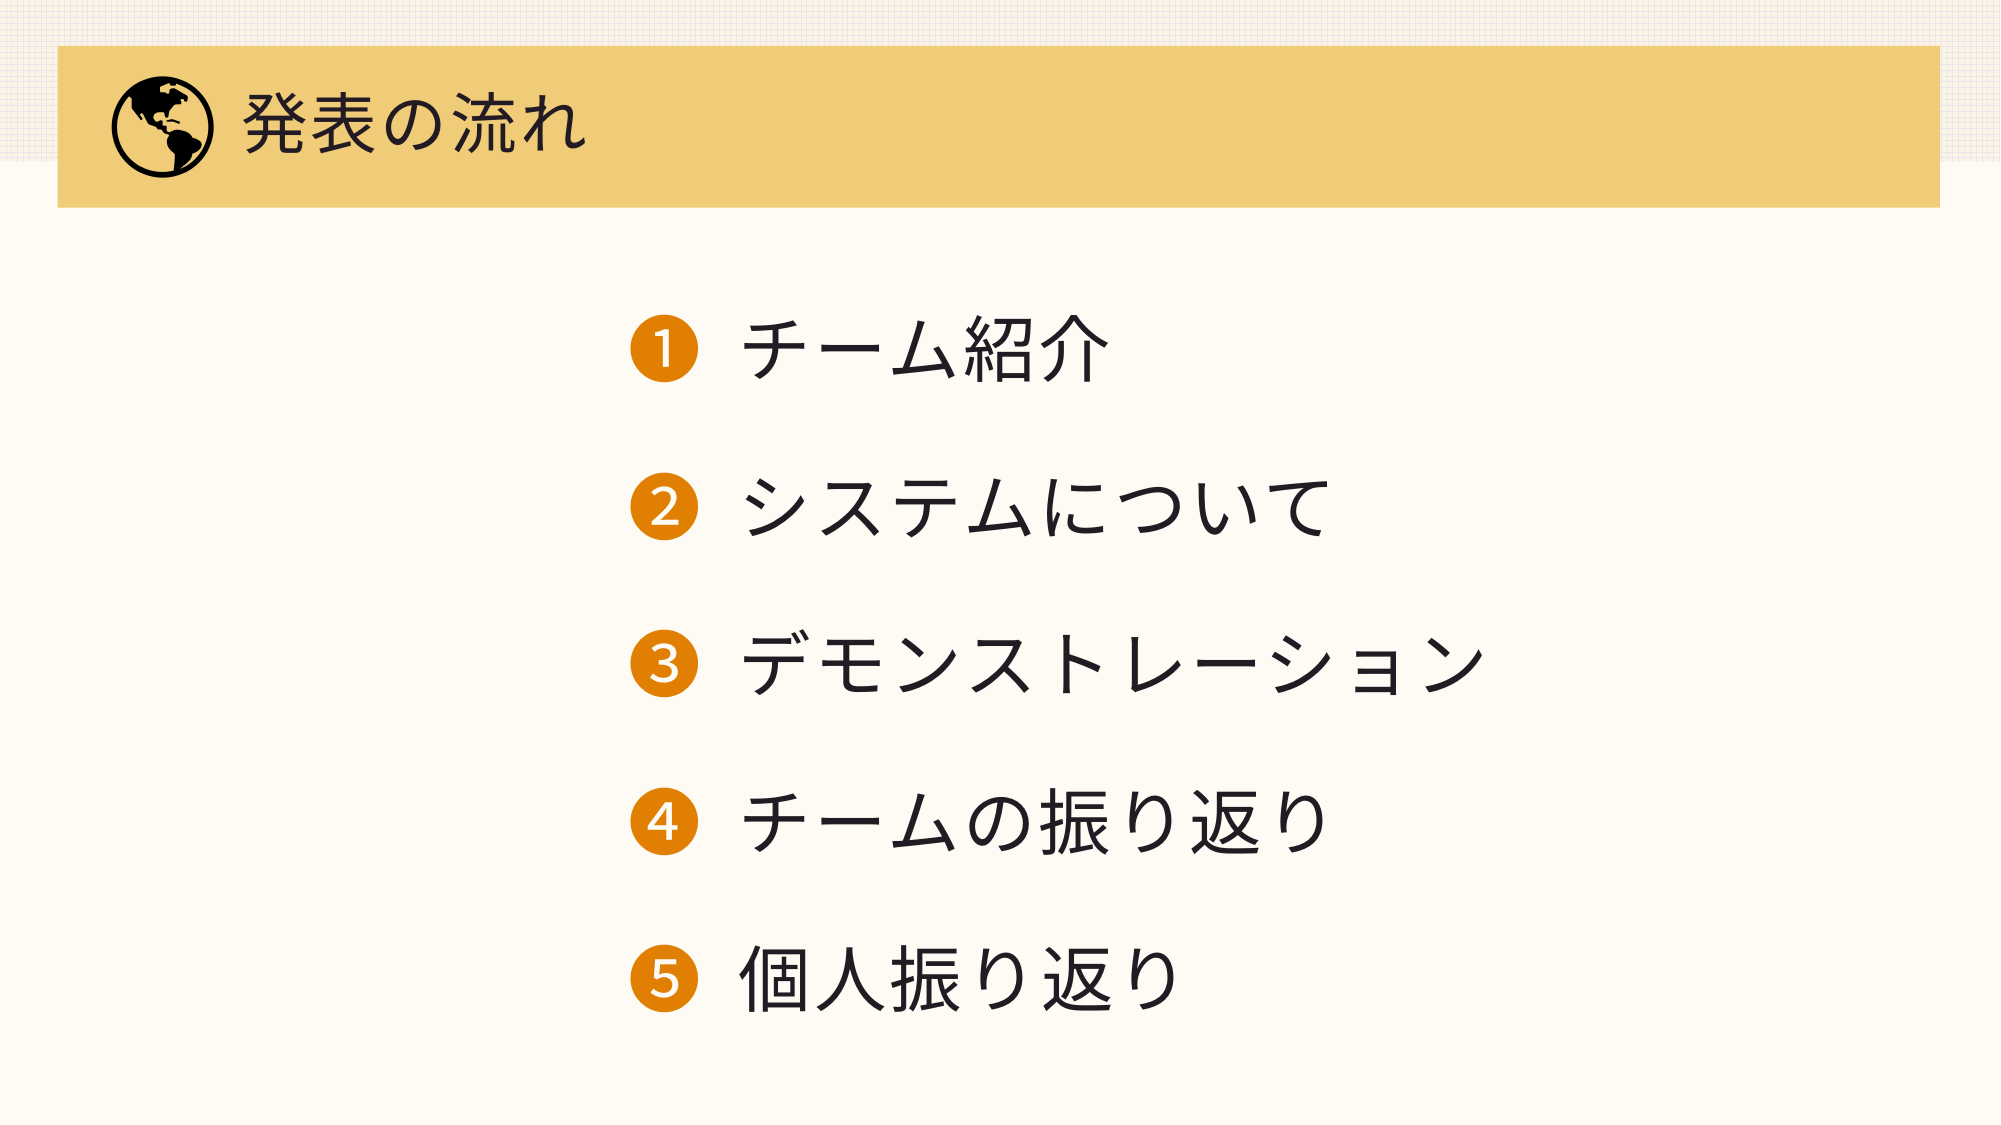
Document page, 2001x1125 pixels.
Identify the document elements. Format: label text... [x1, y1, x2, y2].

list ❶ チーム紹介 ❷ システムについて ❸ デモンストレーション ❹ チームの振り返り ❺ 個人振り返り [613, 191, 1507, 1091]
title 発表の流れ [227, 79, 1894, 176]
picture [98, 63, 227, 192]
